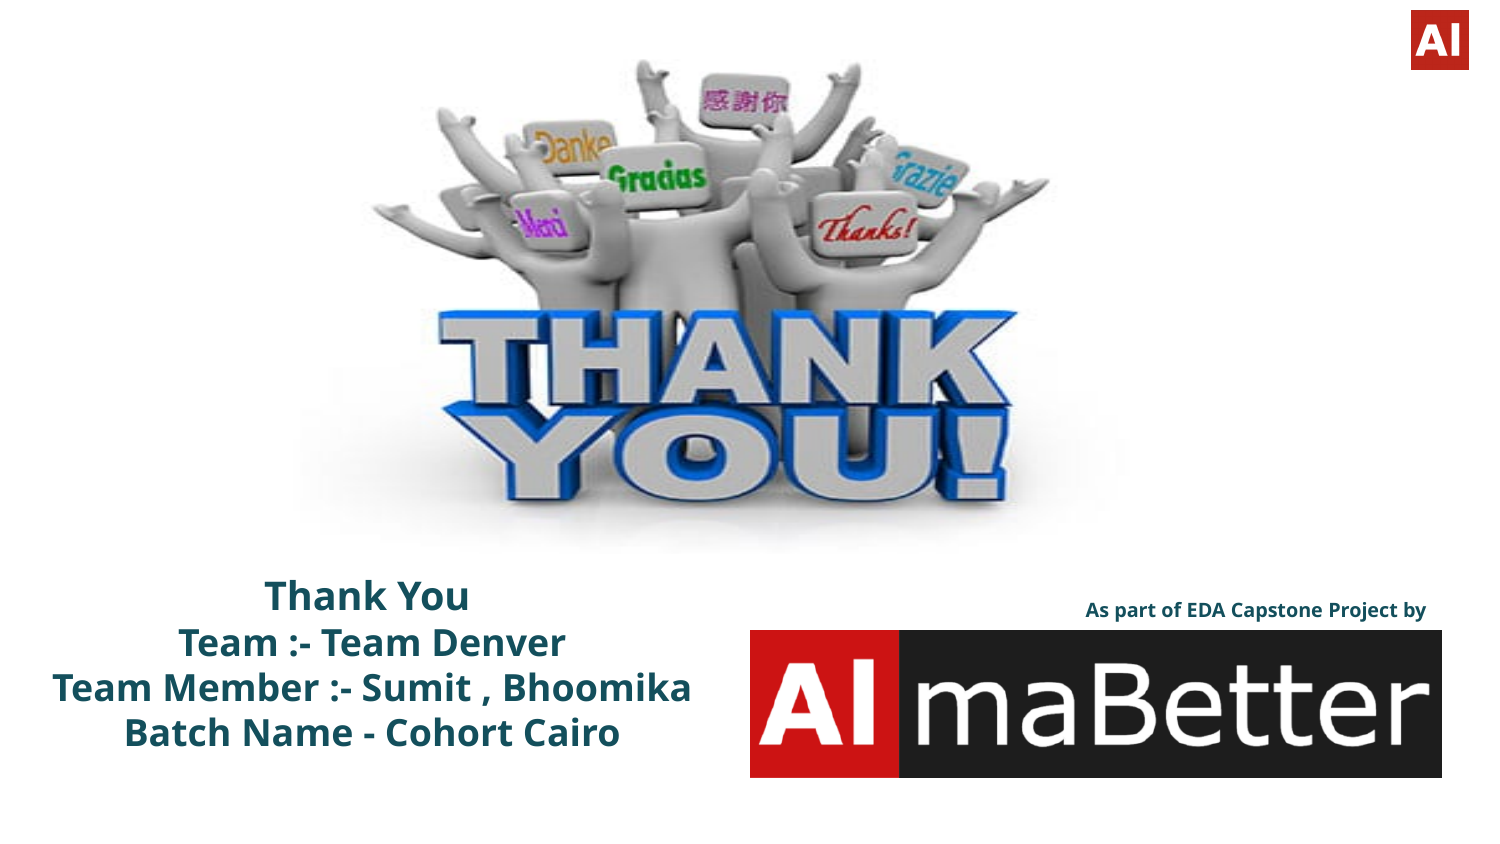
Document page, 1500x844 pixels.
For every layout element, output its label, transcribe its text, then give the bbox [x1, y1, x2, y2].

text_box Thank You Team :- Team Denver Team Member :- Sumit , Bhoomika Batch Name - Cohort Cairo [23, 563, 722, 762]
text_box As part of EDA Capstone Project by [870, 589, 1442, 629]
picture [749, 630, 1443, 778]
picture [1411, 10, 1469, 70]
picture [63, 24, 1388, 554]
